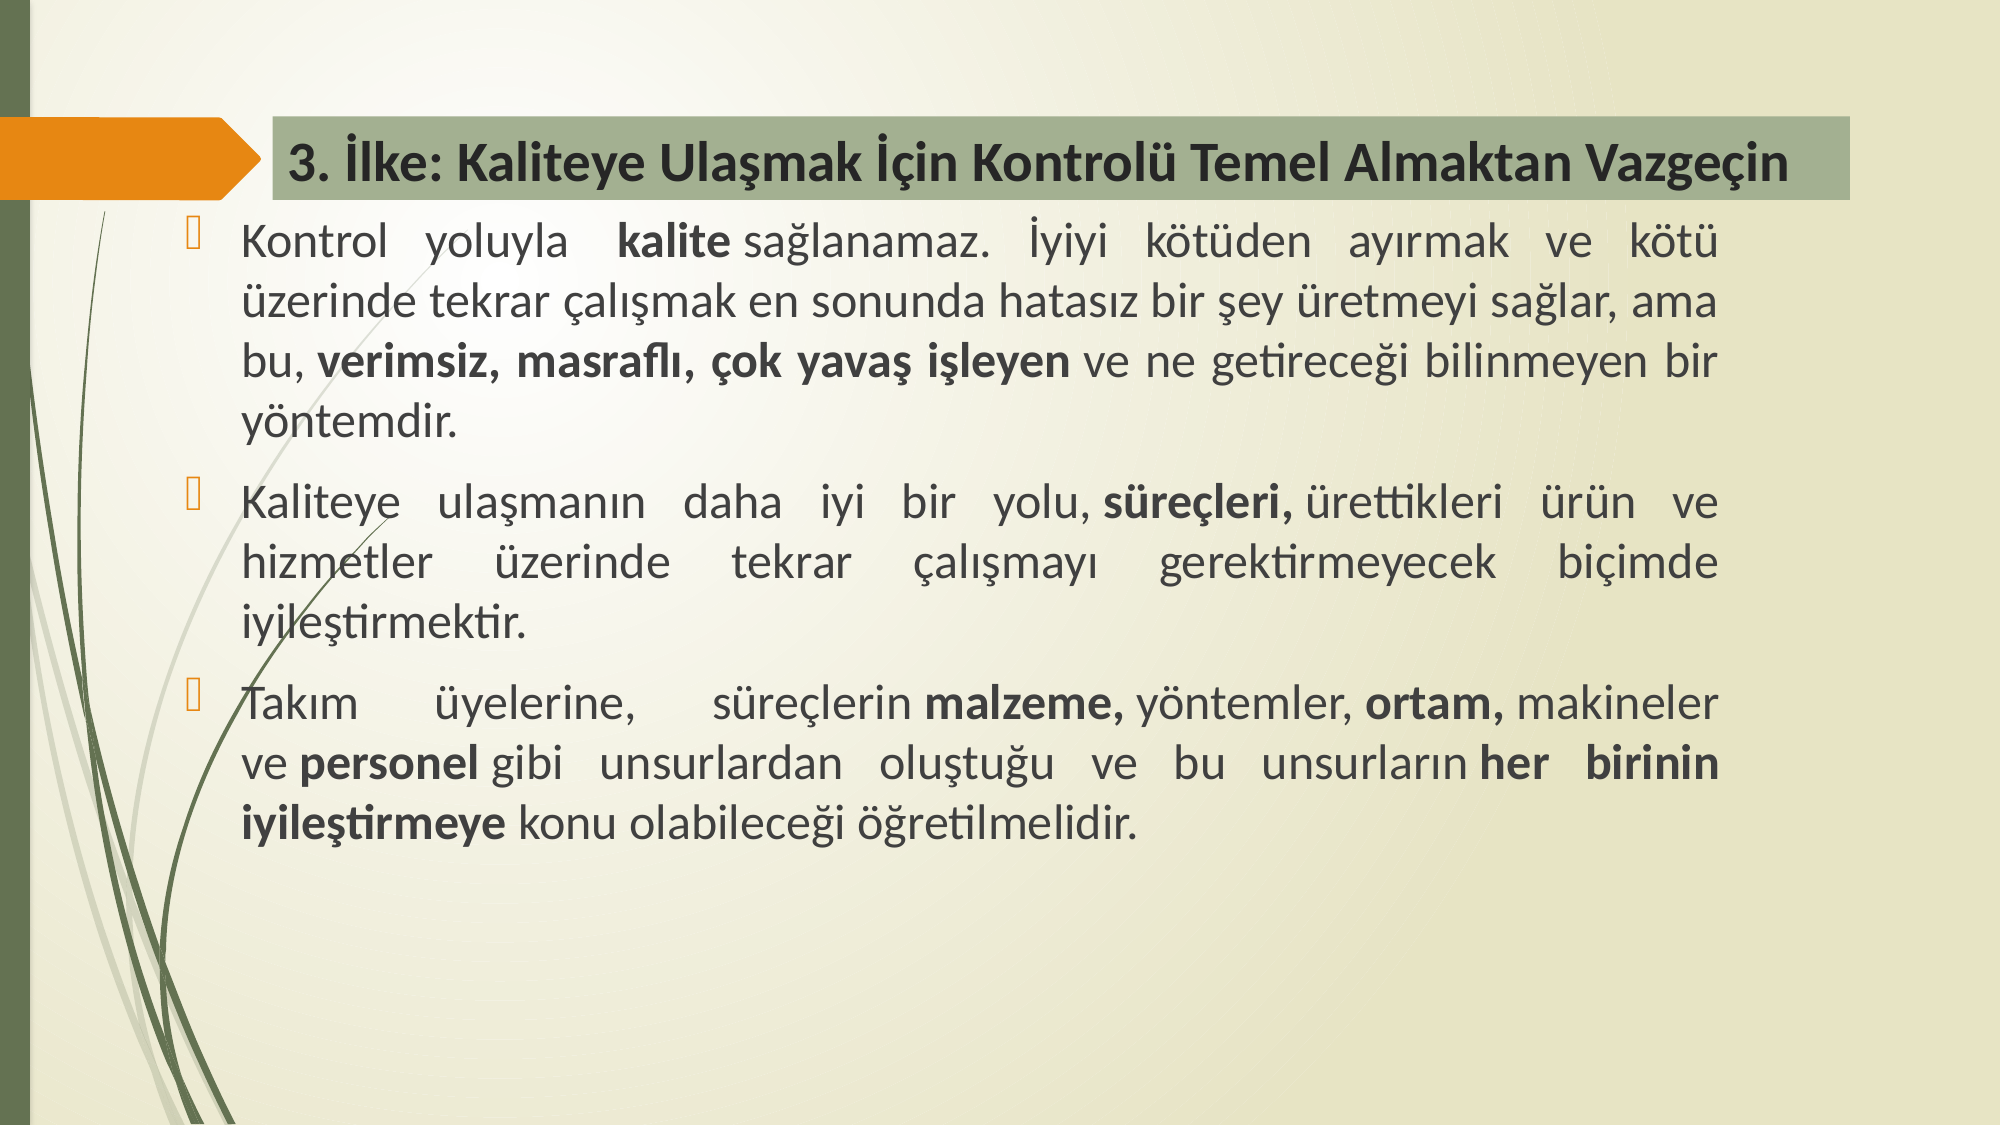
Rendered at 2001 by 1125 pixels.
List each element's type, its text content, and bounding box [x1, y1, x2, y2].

title 3. İlke: Kaliteye Ulaşmak İçin Kontrolü Temel Almaktan Vazgeçin [272, 116, 1850, 200]
list Kontrol yoluyla kalite sağlanamaz. İyiyi kötüden ayırmak ve kötü üzerinde tekrar çalışmak en sonunda hatasız bir şey üretmeyi sağlar, ama bu, verimsiz, masraflı, çok yavaş işleyen ve ne getireceği bilinmeyen bir yöntemdir. Kaliteye ulaşmanın daha iyi bir yolu, süreçleri, ürettikleri ürün ve hizmetler üzerinde tekrar çalışmayı gerektirmeyecek biçimde iyileştirmektir. Takım üyelerine, süreçlerin malzeme, yöntemler, ortam, makineler ve personel gibi unsurlardan oluştuğu ve bu unsurların her birinin iyileştirmeye konu olabileceği öğretilmelidir. [170, 200, 1735, 1125]
